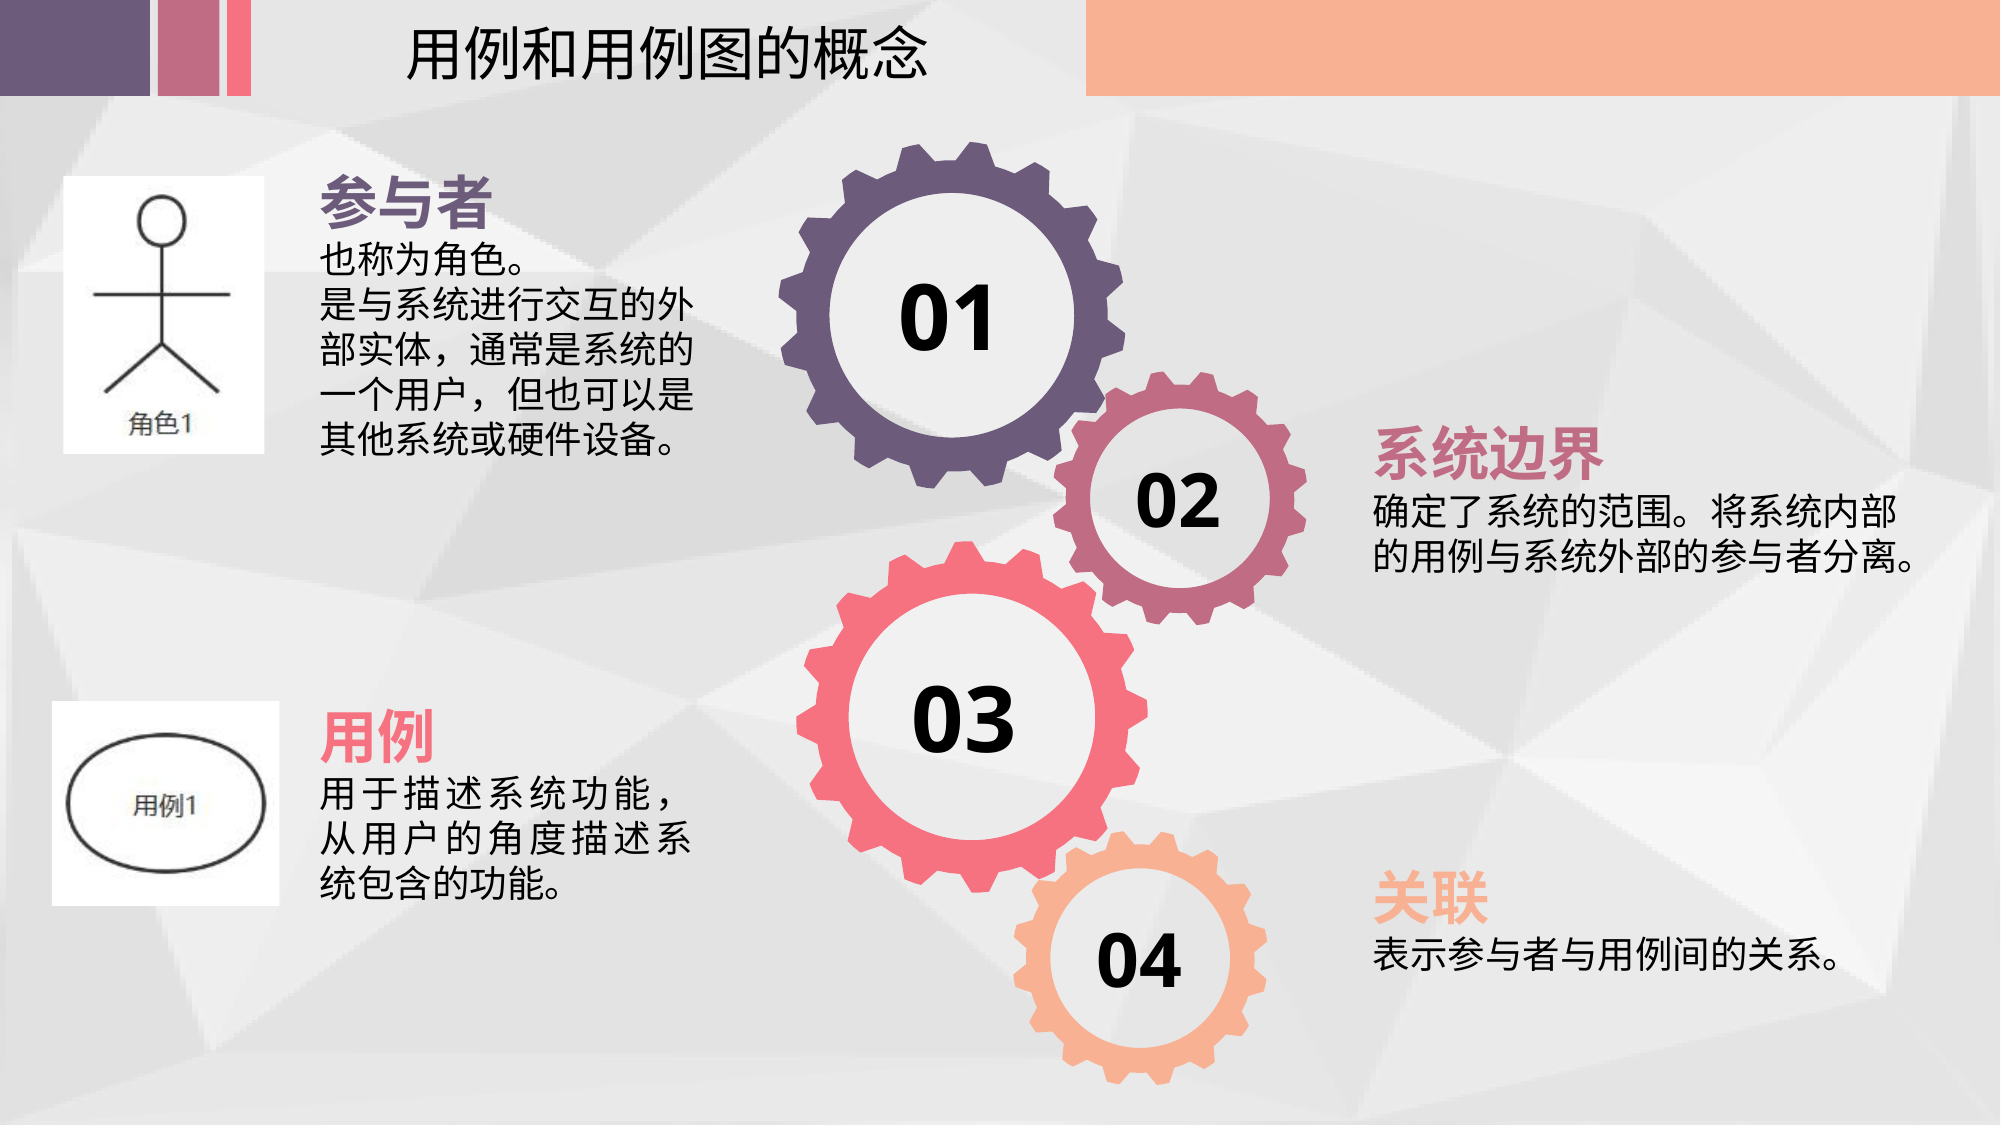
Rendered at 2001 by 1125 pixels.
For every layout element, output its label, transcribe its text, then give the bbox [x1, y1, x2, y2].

picture [0, 0, 2001, 1125]
text_box [0, 0, 150, 96]
text_box [157, 0, 220, 96]
text_box [1013, 831, 1268, 1085]
text_box [227, 0, 251, 96]
text_box [1086, 0, 2000, 96]
text_box 用例 用于描述系统功能，从用户的角度描述系统包含的功能。 [304, 692, 709, 913]
text_box 02 [1120, 445, 1237, 551]
text_box 03 [896, 653, 1041, 779]
text_box [778, 141, 1126, 489]
text_box 系统边界 确定了系统的范围。将系统内部的用例与系统外部的参与者分离。 [1358, 410, 1944, 585]
text_box [796, 541, 1148, 893]
text_box [1053, 371, 1307, 626]
text_box 用例和用例图的概念 [390, 9, 947, 95]
text_box 关联 表示参与者与用例间的关系。 [1358, 853, 1944, 984]
text_box 04 [1082, 905, 1198, 1011]
text_box 01 [883, 251, 1019, 376]
text_box 参与者 也称为角色。 是与系统进行交互的外部实体，通常是系统的一个用户，但也可以是其他系统或硬件设备。 [304, 158, 713, 469]
